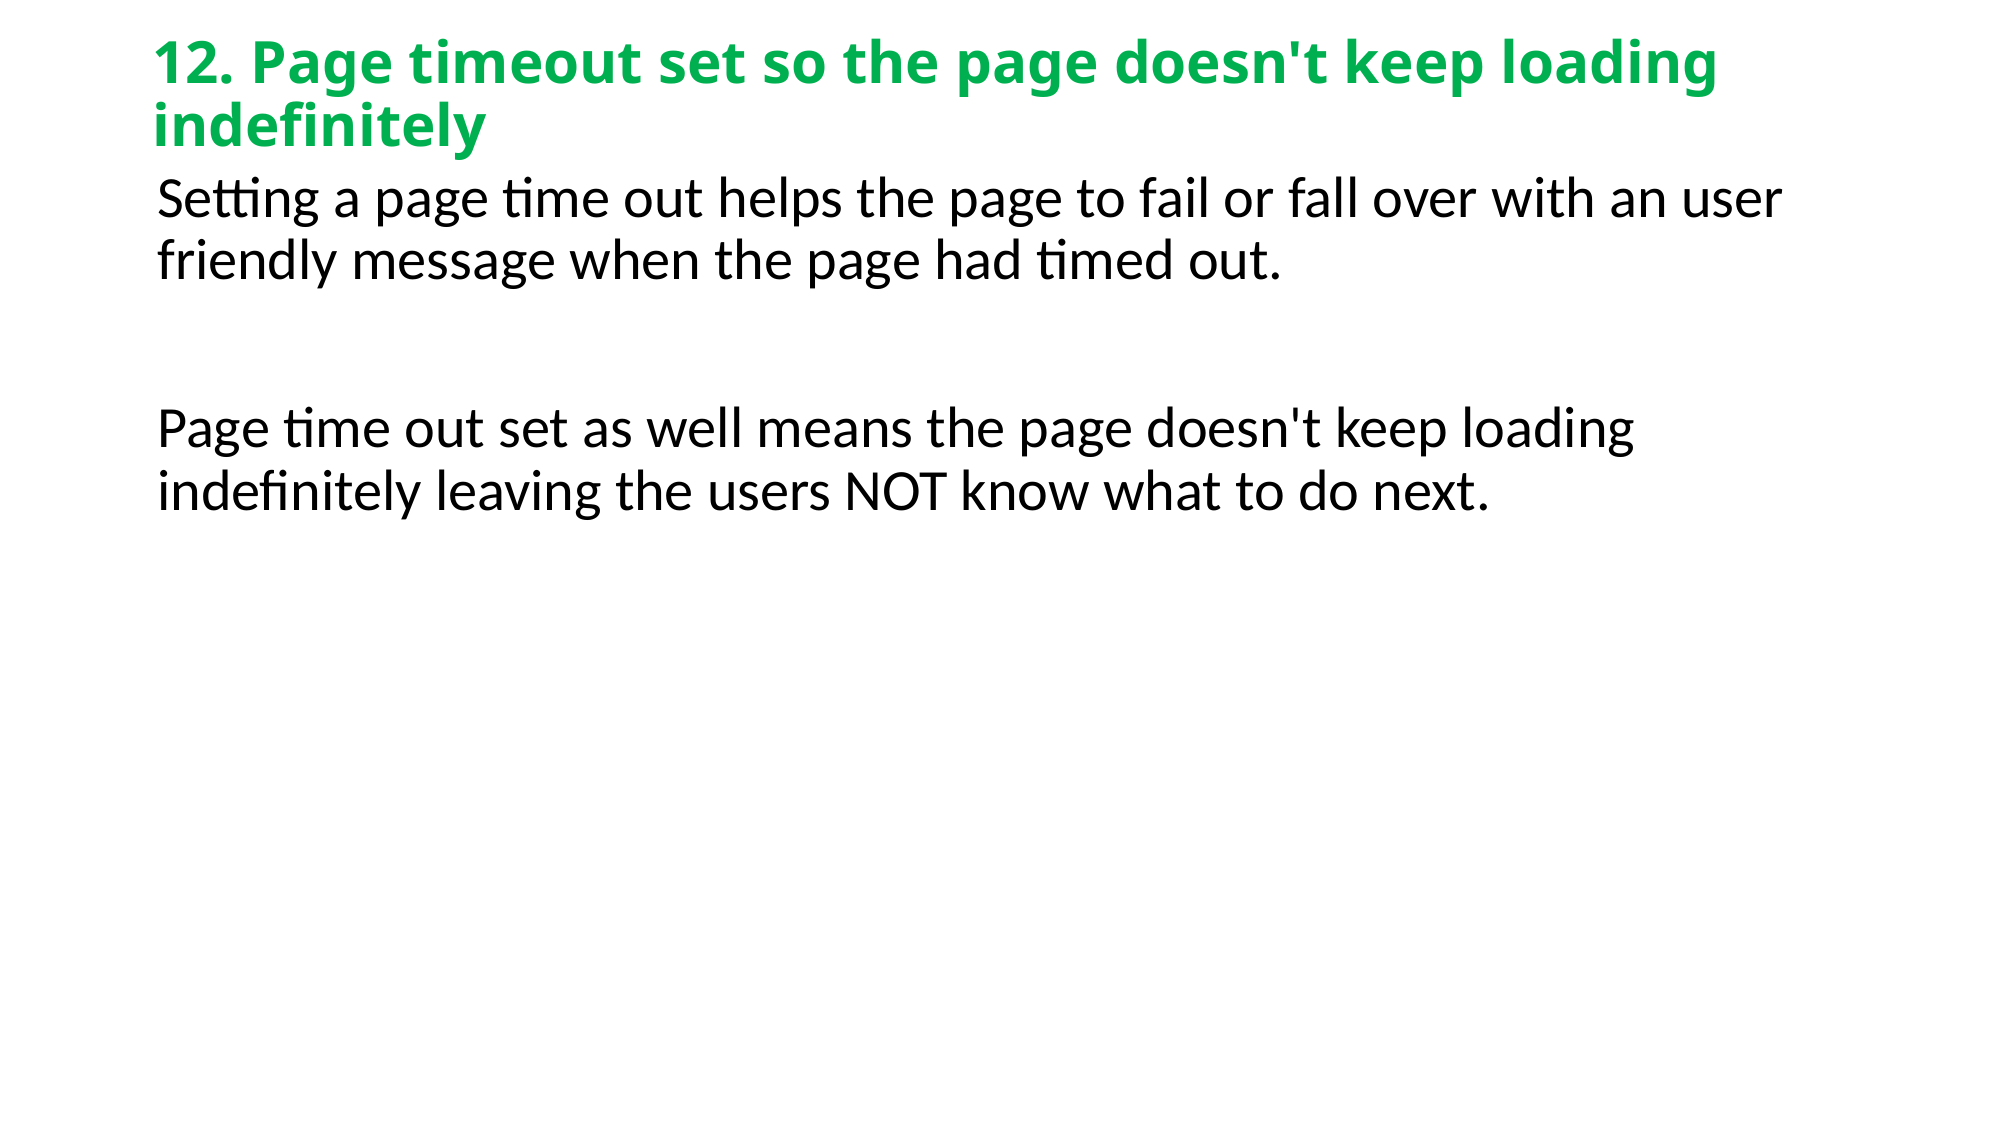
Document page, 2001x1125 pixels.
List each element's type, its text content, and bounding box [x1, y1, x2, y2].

list Setting a page time out helps the page to fail or fall over with an user friendly message when the page had timed out. Page time out set as well means the page doesn't keep loading indefinitely leaving the users NOT know what to do next. [142, 159, 1868, 994]
title 12. Page timeout set so the page doesn't keep loading indefinitely [137, 40, 1863, 152]
